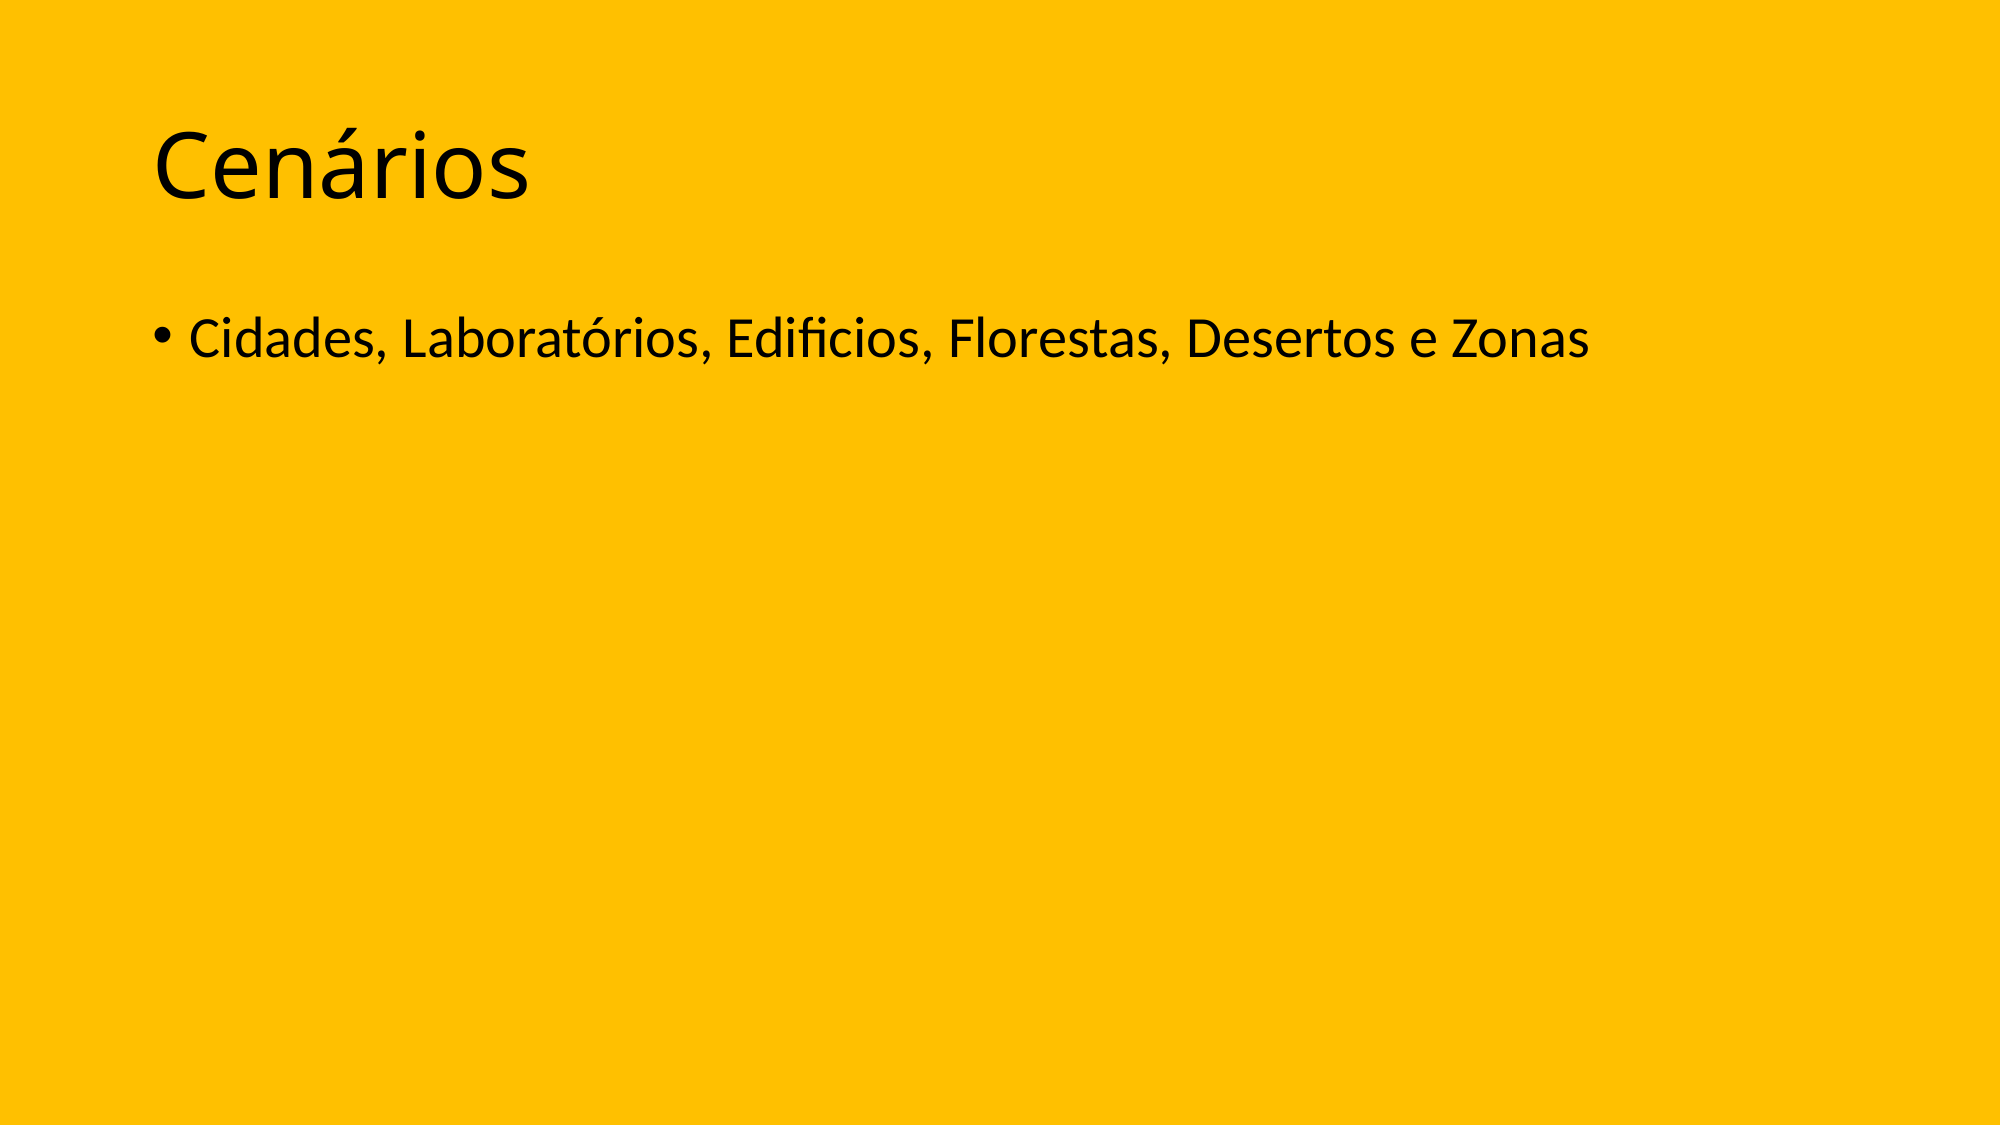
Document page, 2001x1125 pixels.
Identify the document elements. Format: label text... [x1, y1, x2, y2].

list Cidades, Laboratórios, Edificios, Florestas, Desertos e Zonas [137, 299, 1863, 1014]
title Cenários [137, 59, 1863, 278]
